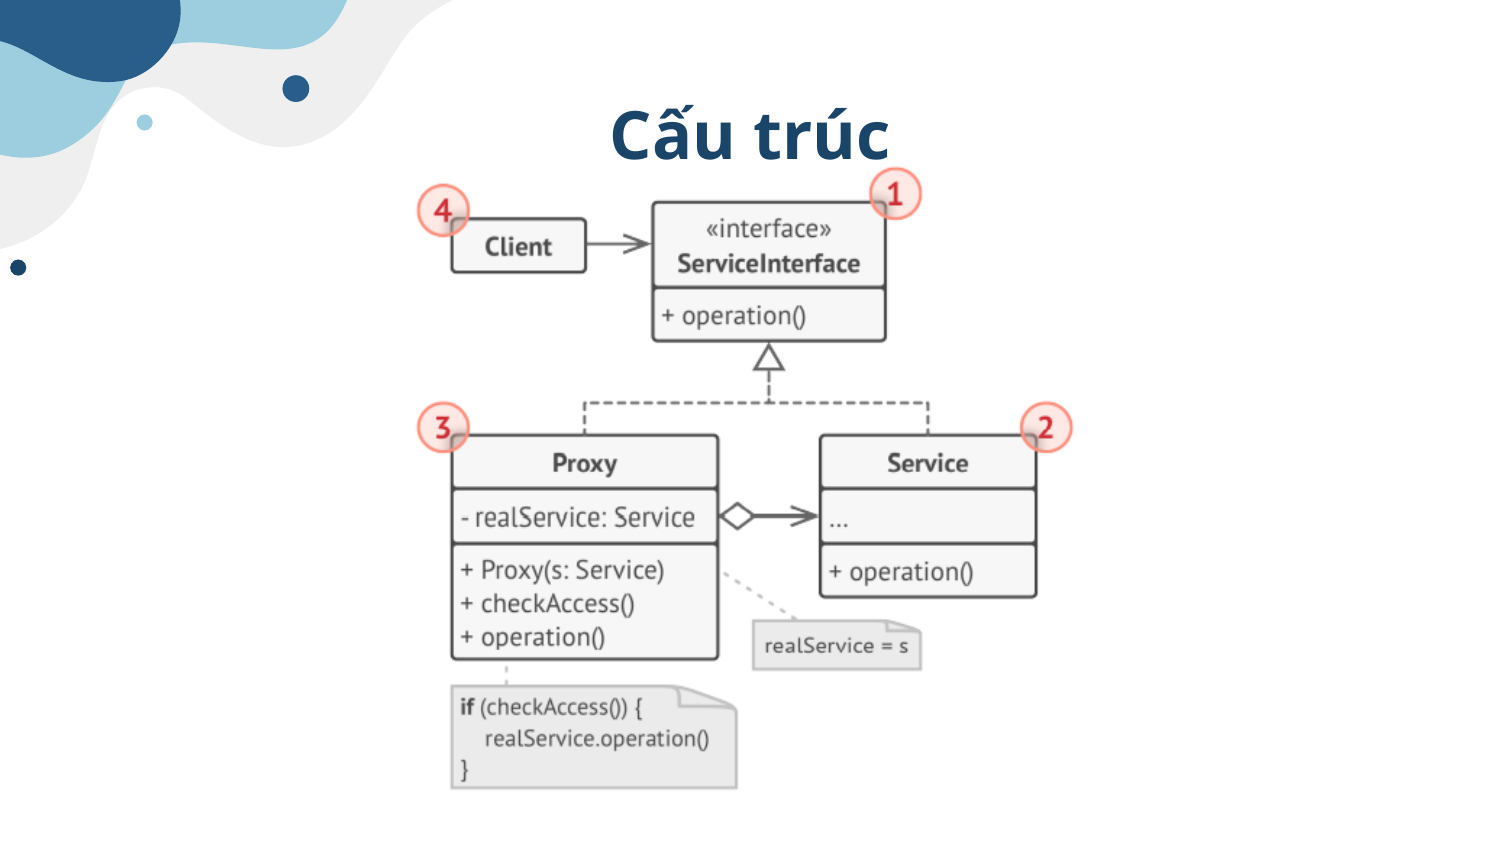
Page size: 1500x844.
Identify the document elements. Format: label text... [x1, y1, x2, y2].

title Cấu trúc [88, 78, 1412, 154]
picture [367, 138, 1129, 818]
